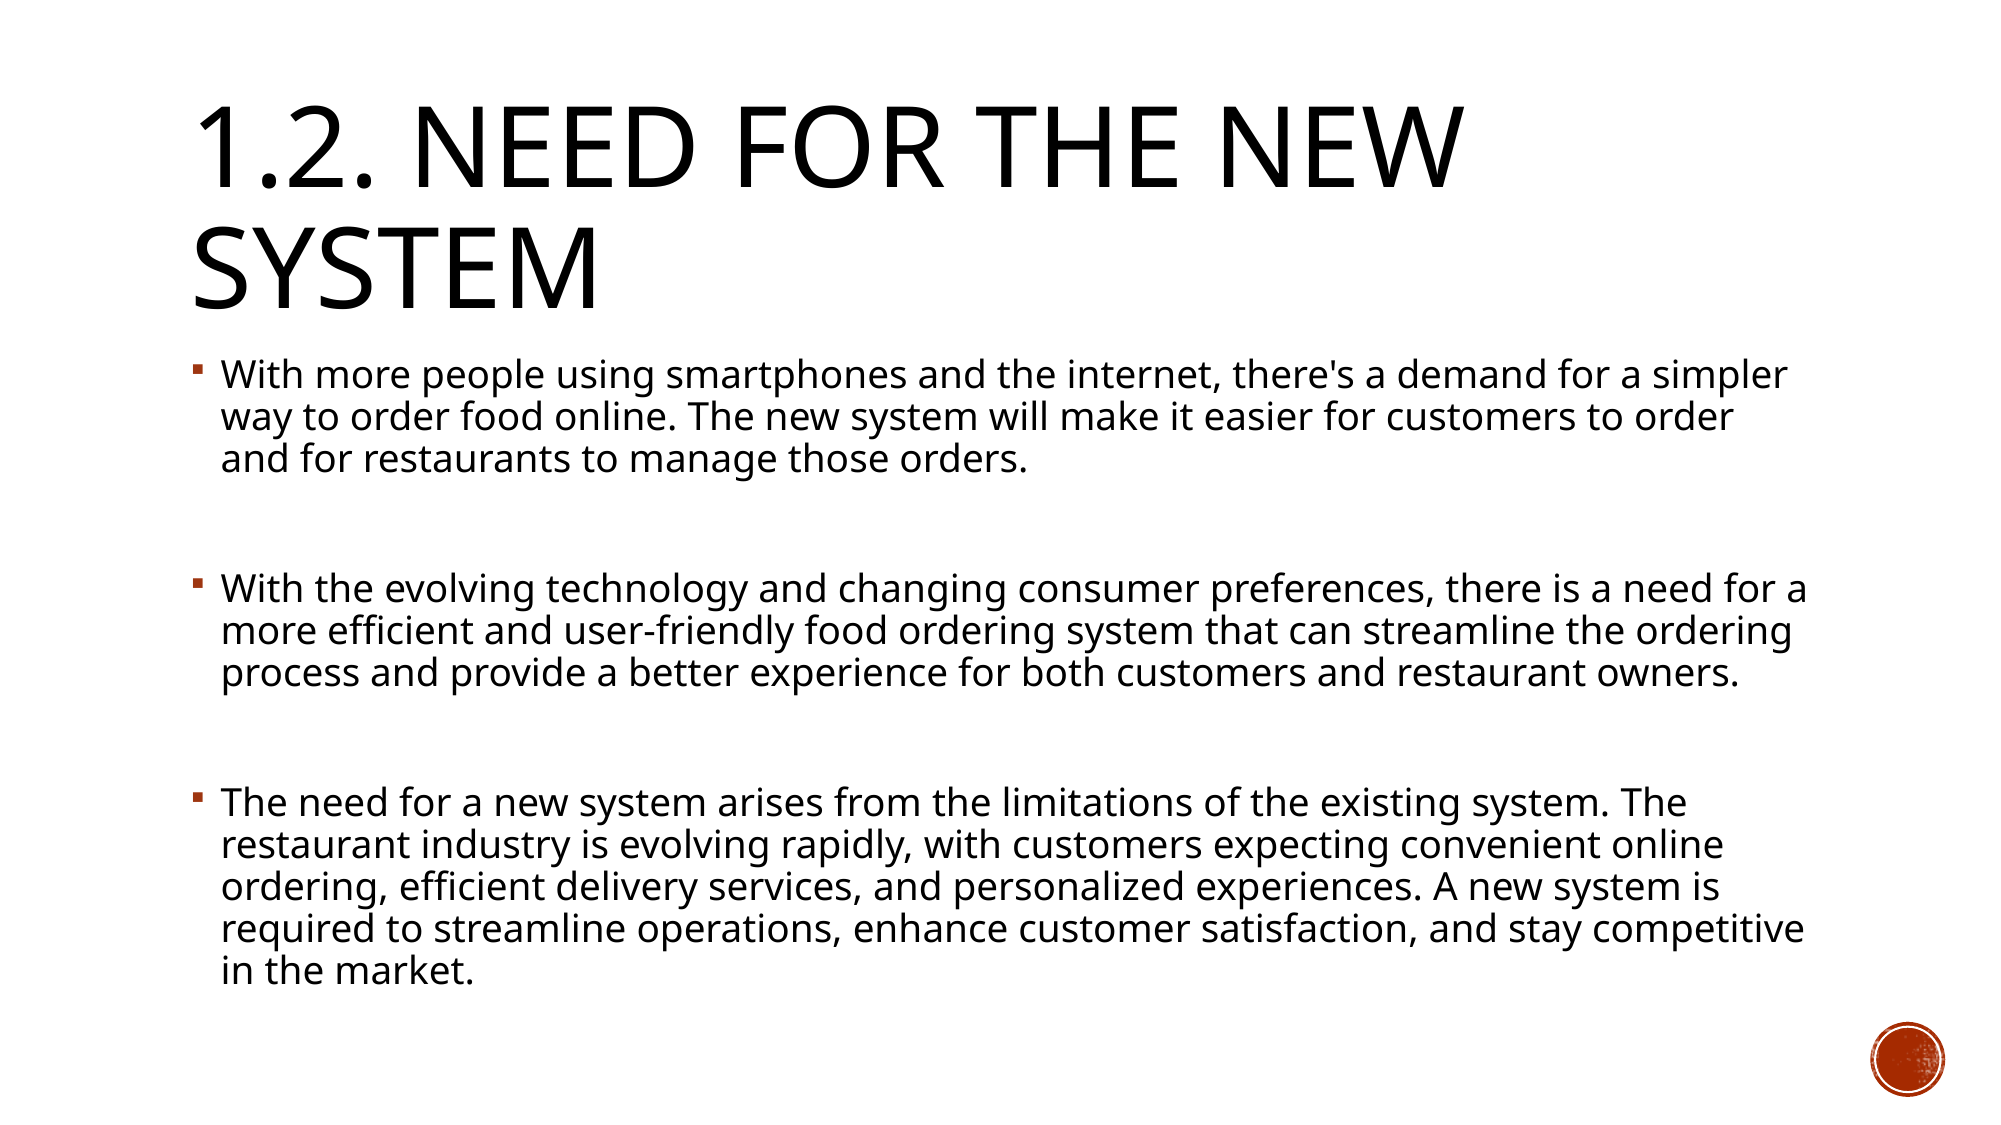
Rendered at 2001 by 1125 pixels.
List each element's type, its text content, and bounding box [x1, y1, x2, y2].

title 1.2. Need for the New System [175, 79, 1826, 344]
list With more people using smartphones and the internet, there's a demand for a simpler way to order food online. The new system will make it easier for customers to order and for restaurants to manage those orders. With the evolving technology and changing consumer preferences, there is a need for a more efficient and user-friendly food ordering system that can streamline the ordering process and provide a better experience for both customers and restaurant owners. The need for a new system arises from the limitations of the existing system. The restaurant industry is evolving rapidly, with customers expecting convenient online ordering, efficient delivery services, and personalized experiences. A new system is required to streamline operations, enhance customer satisfaction, and stay competitive in the market. [175, 348, 1826, 1013]
